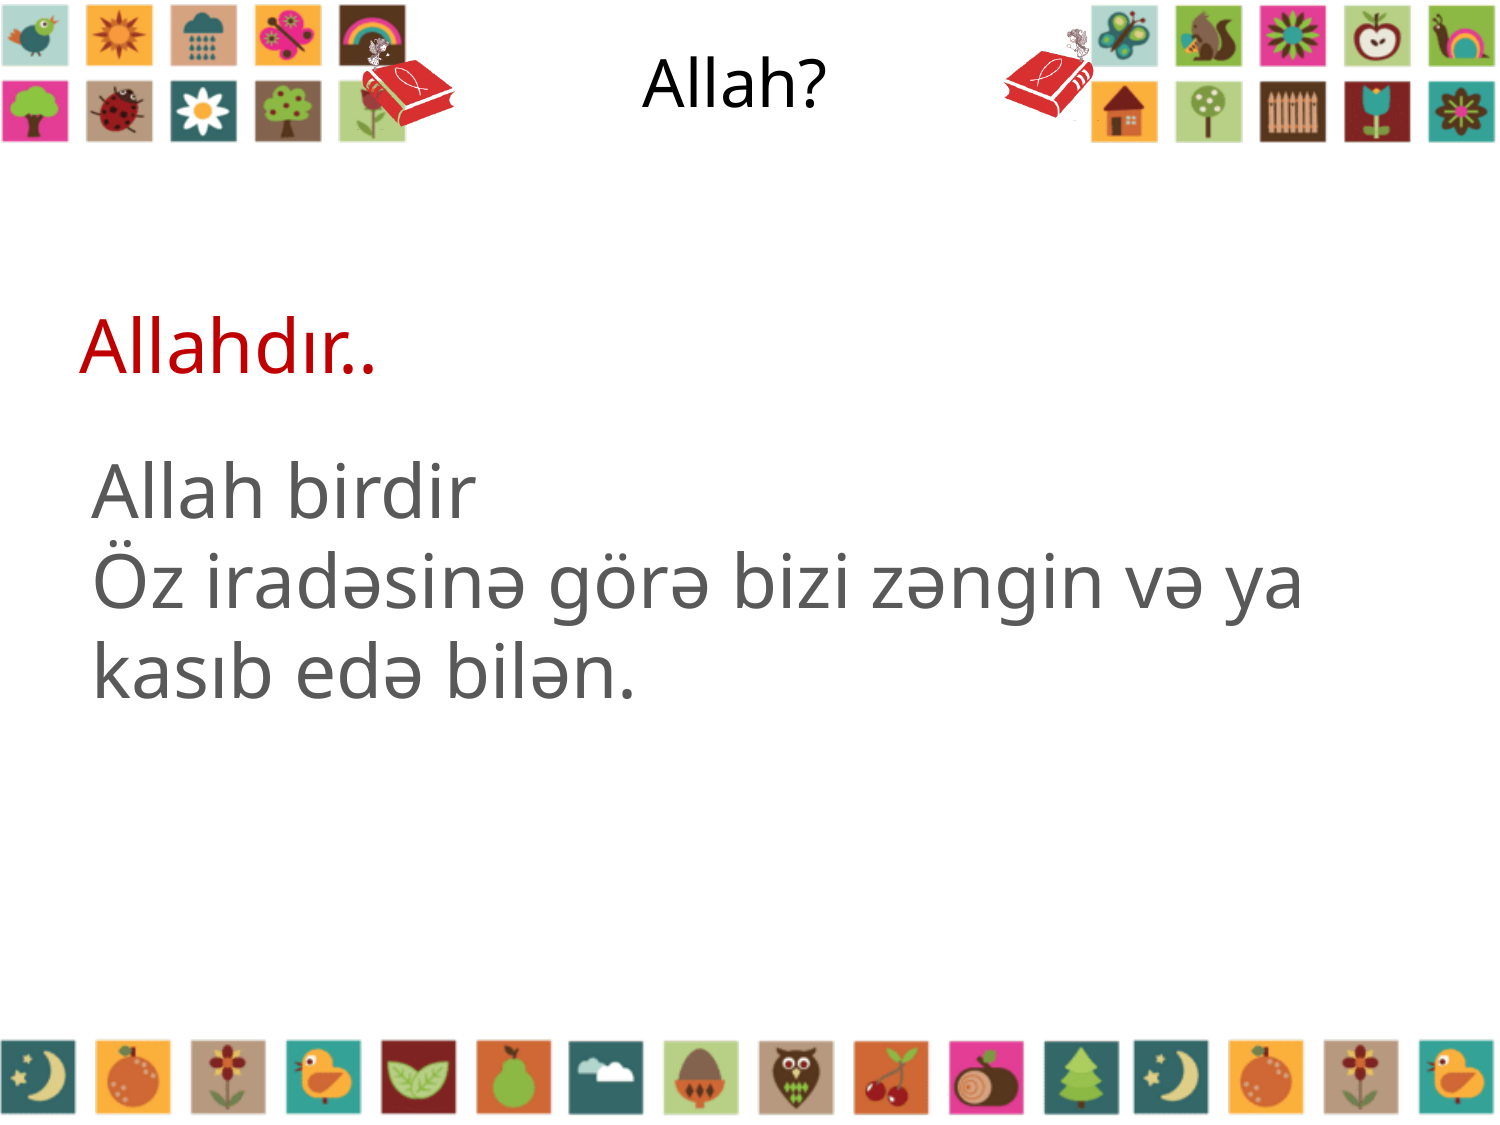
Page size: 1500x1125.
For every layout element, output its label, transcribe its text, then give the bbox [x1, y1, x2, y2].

text_box Allahdır.. [64, 290, 1412, 396]
picture [971, 3, 1500, 150]
picture [0, 3, 487, 150]
text_box Allah birdir Öz iradəsinə görə bizi zəngin və ya kasıb edə bilən. [76, 436, 1424, 722]
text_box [0, 1028, 1500, 1118]
text_box Allah? [490, 33, 971, 129]
